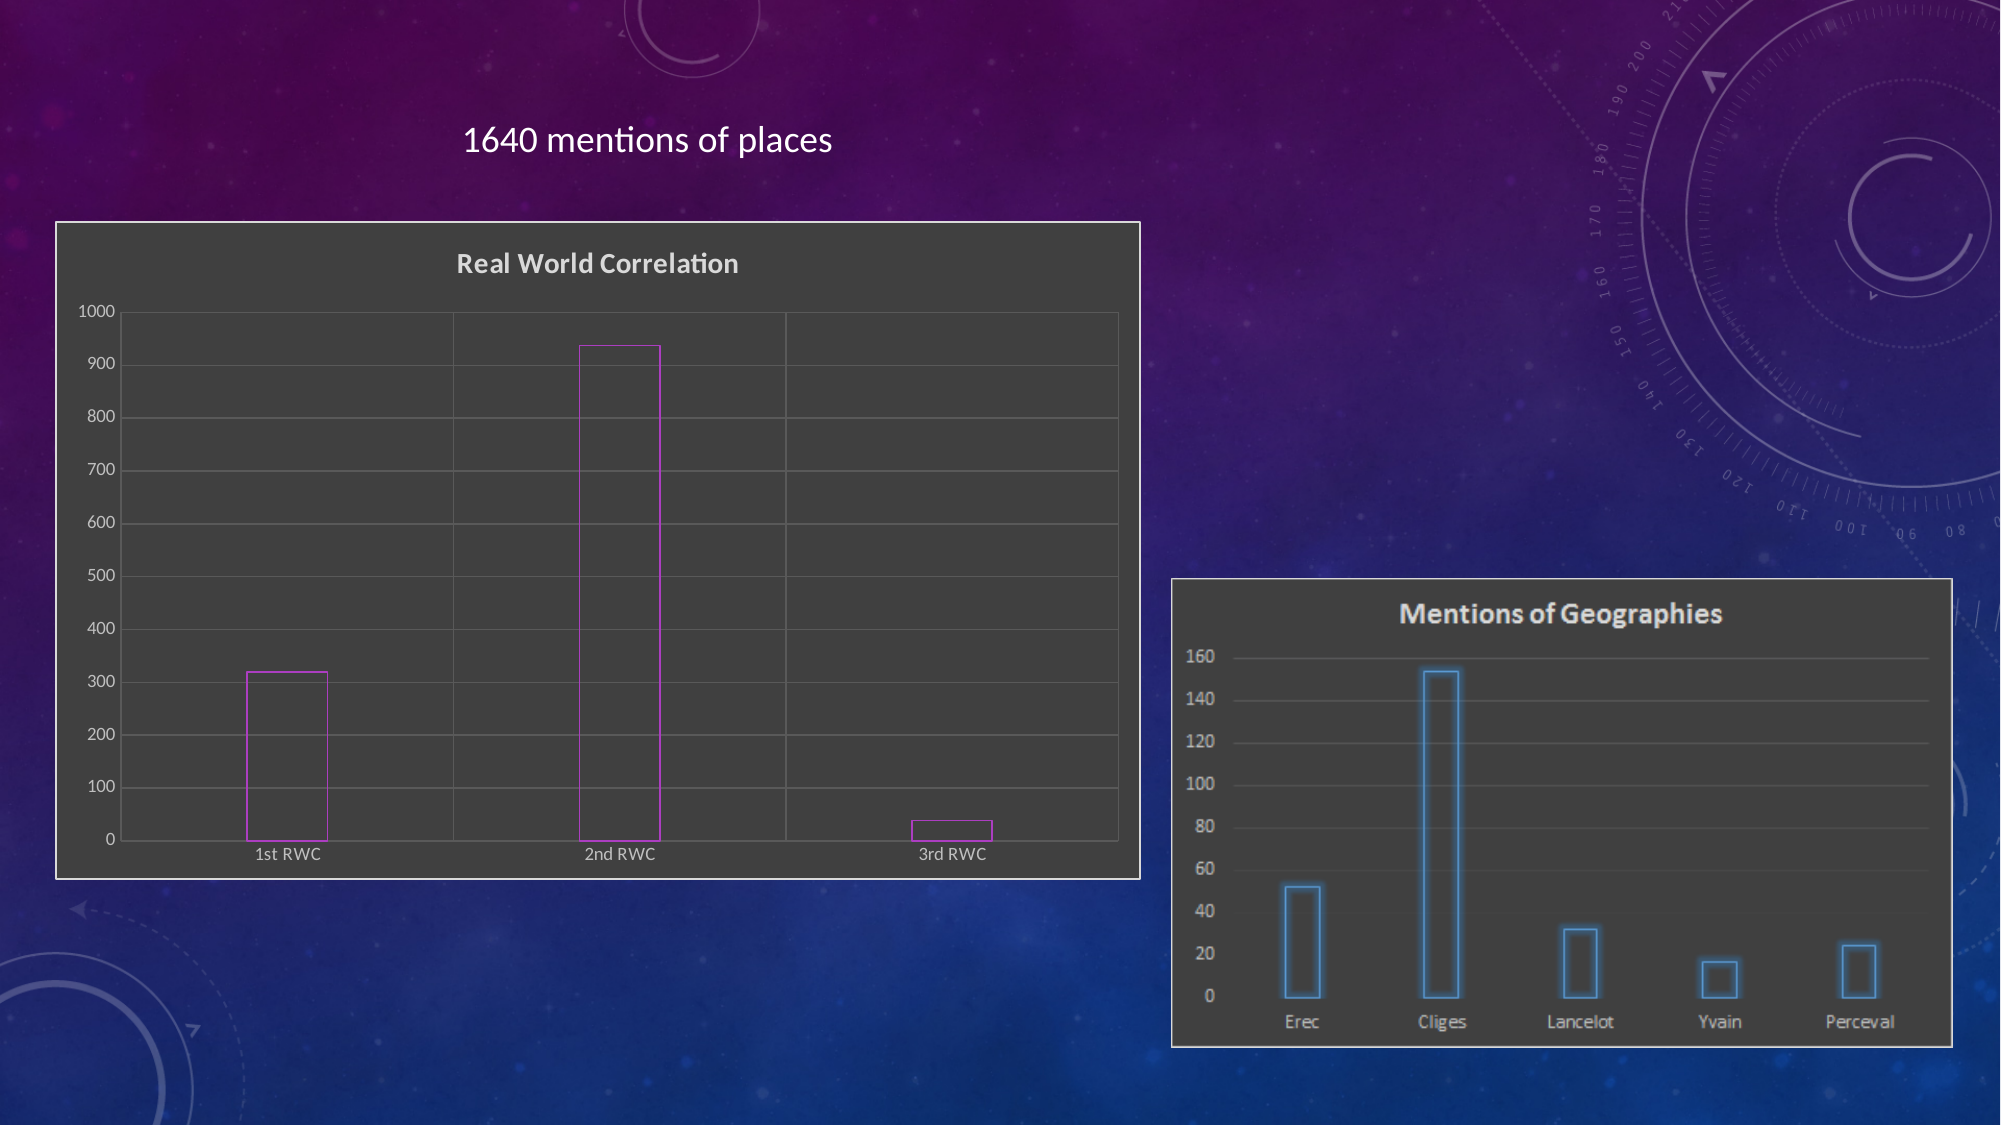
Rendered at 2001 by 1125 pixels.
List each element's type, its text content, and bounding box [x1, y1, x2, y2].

text_box 1640 mentions of places [447, 107, 849, 168]
picture [0, 0, 2001, 1125]
chart [54, 220, 1141, 880]
